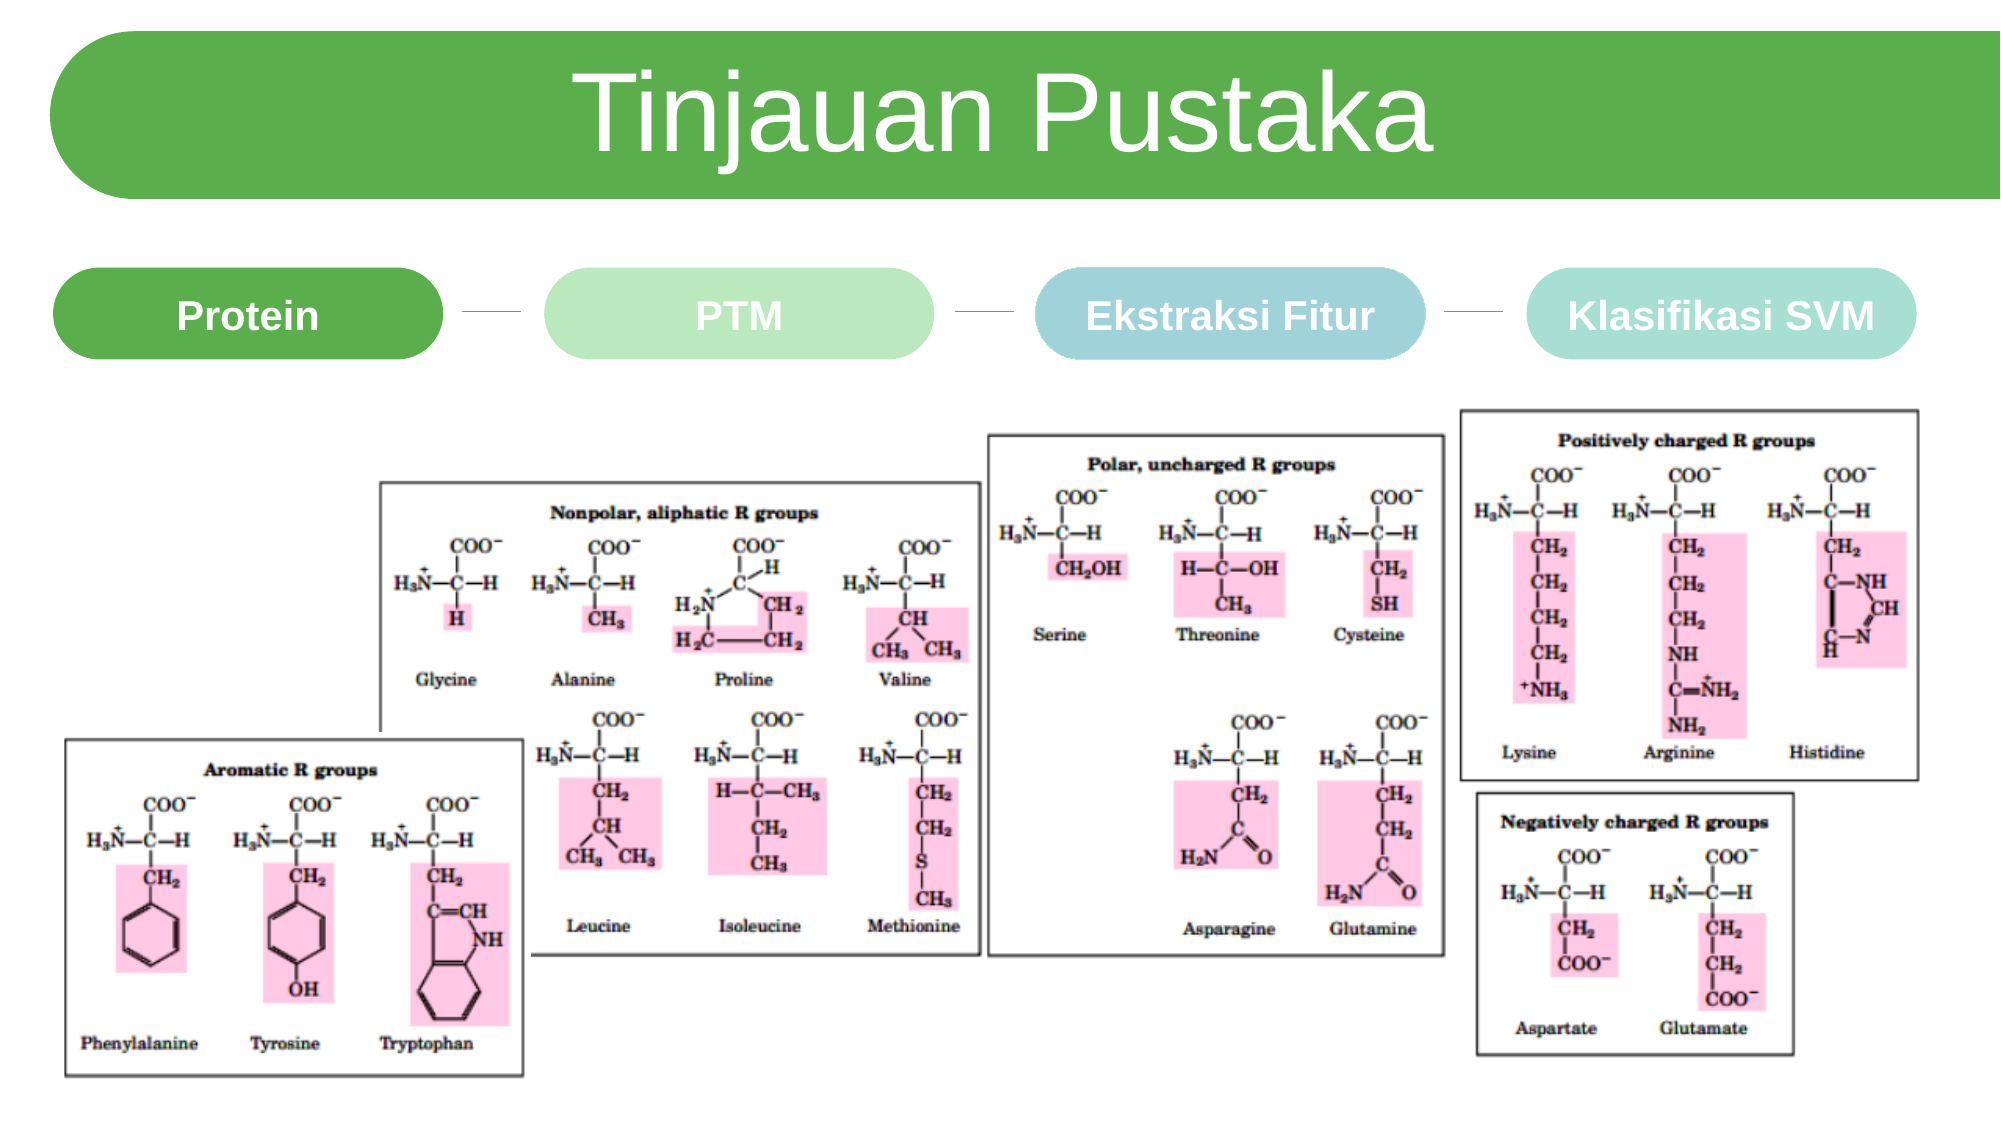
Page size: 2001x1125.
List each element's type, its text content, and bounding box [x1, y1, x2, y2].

text_box Ekstraksi Fitur [1035, 267, 1426, 360]
picture [59, 431, 1449, 1080]
text_box Protein [53, 267, 444, 360]
picture [1475, 788, 1800, 1061]
text_box Klasifikasi SVM [1526, 267, 1917, 360]
text_box PTM [544, 267, 935, 360]
picture [1456, 406, 1923, 786]
list Tinjauan Pustaka [53, 55, 1952, 175]
